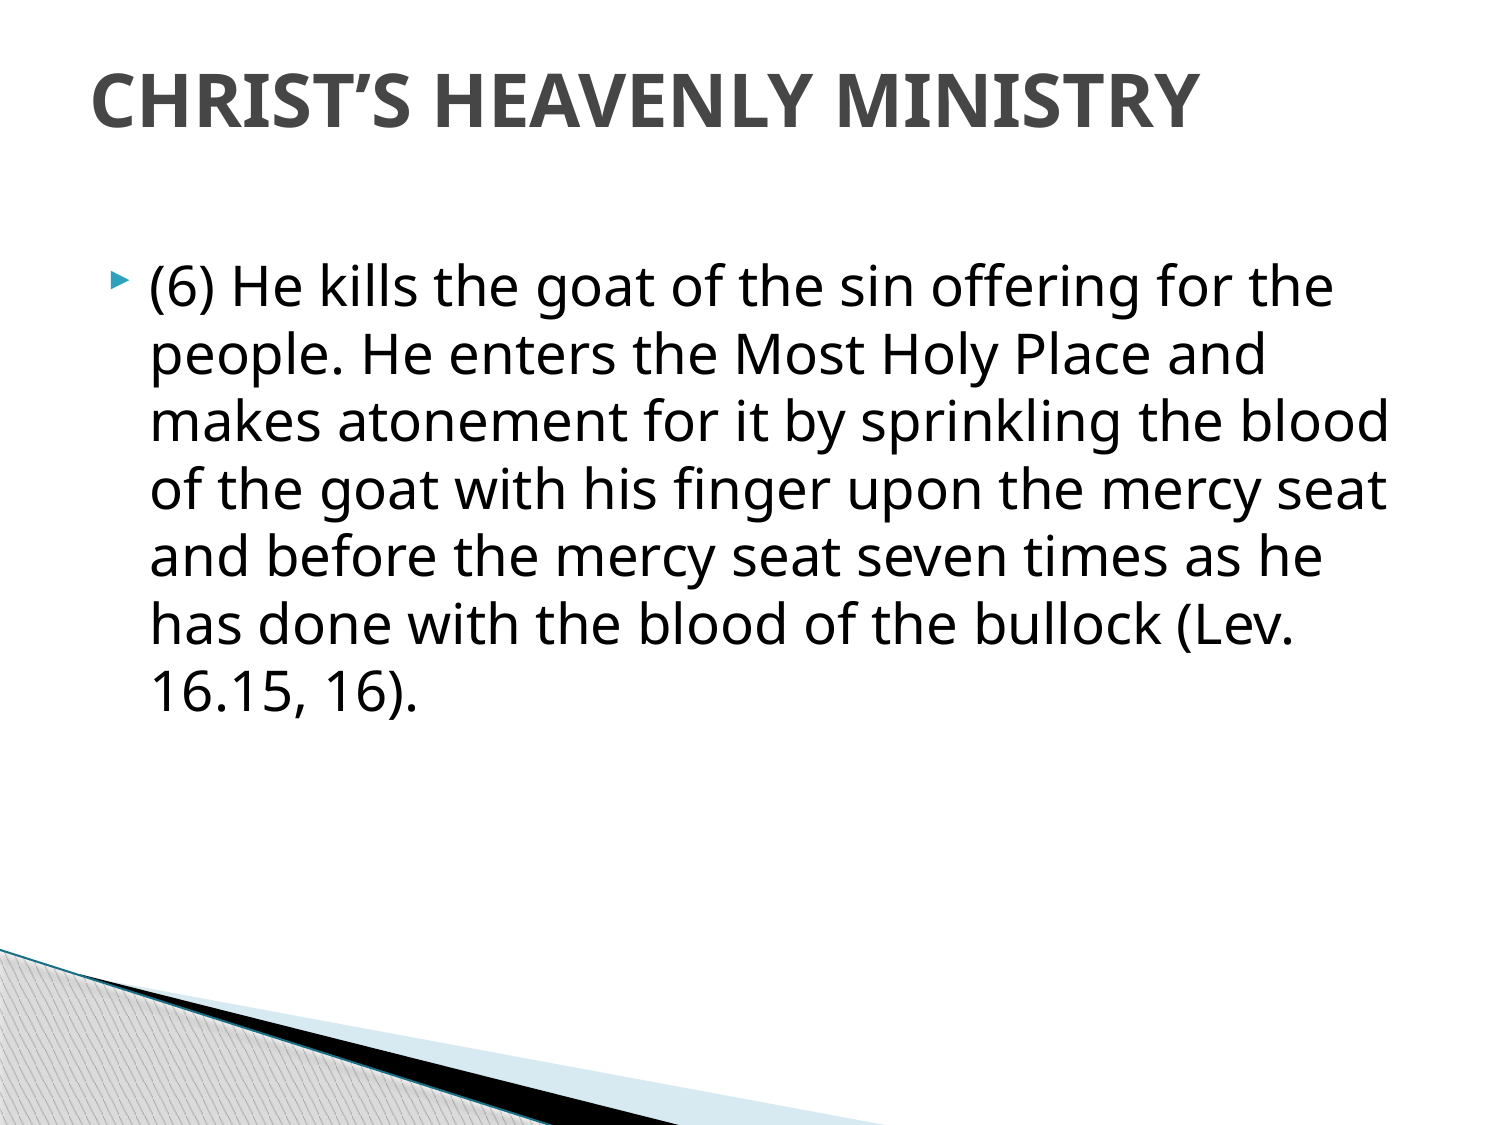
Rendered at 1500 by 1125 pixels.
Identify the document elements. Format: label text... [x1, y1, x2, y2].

title CHRIST’S HEAVENLY MINISTRY [75, 45, 1425, 150]
list (6) He kills the goat of the sin offering for the people. He enters the Most Holy Place and makes atonement for it by sprinkling the blood of the goat with his finger upon the mercy seat and before the mercy seat seven times as he has done with the blood of the bullock (Lev. 16.15, 16). [75, 243, 1425, 986]
